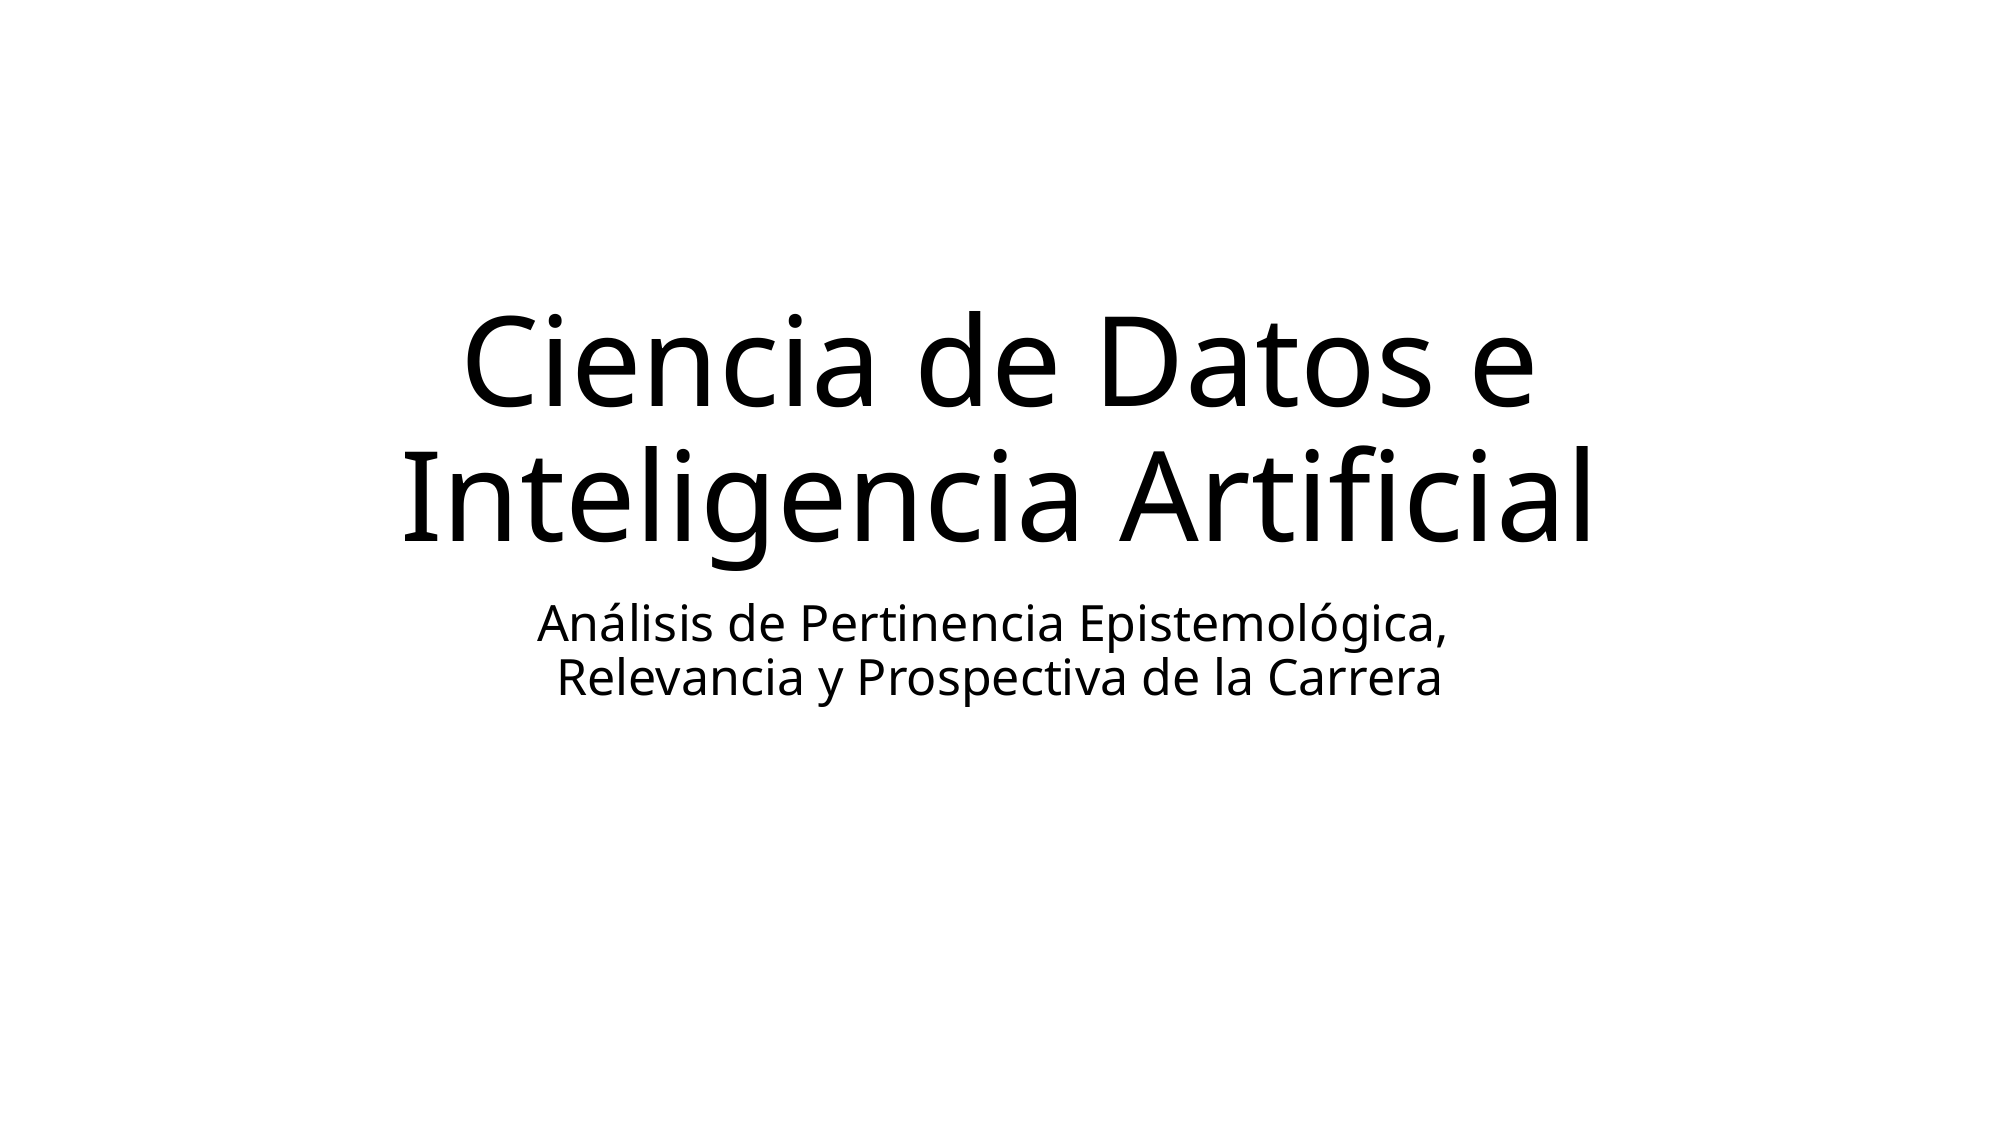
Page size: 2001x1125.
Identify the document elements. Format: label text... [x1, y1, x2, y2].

subtitle Análisis de Pertinencia Epistemológica, Relevancia y Prospectiva de la Carrera [249, 590, 1750, 863]
title Ciencia de Datos e Inteligencia Artificial [249, 184, 1750, 576]
